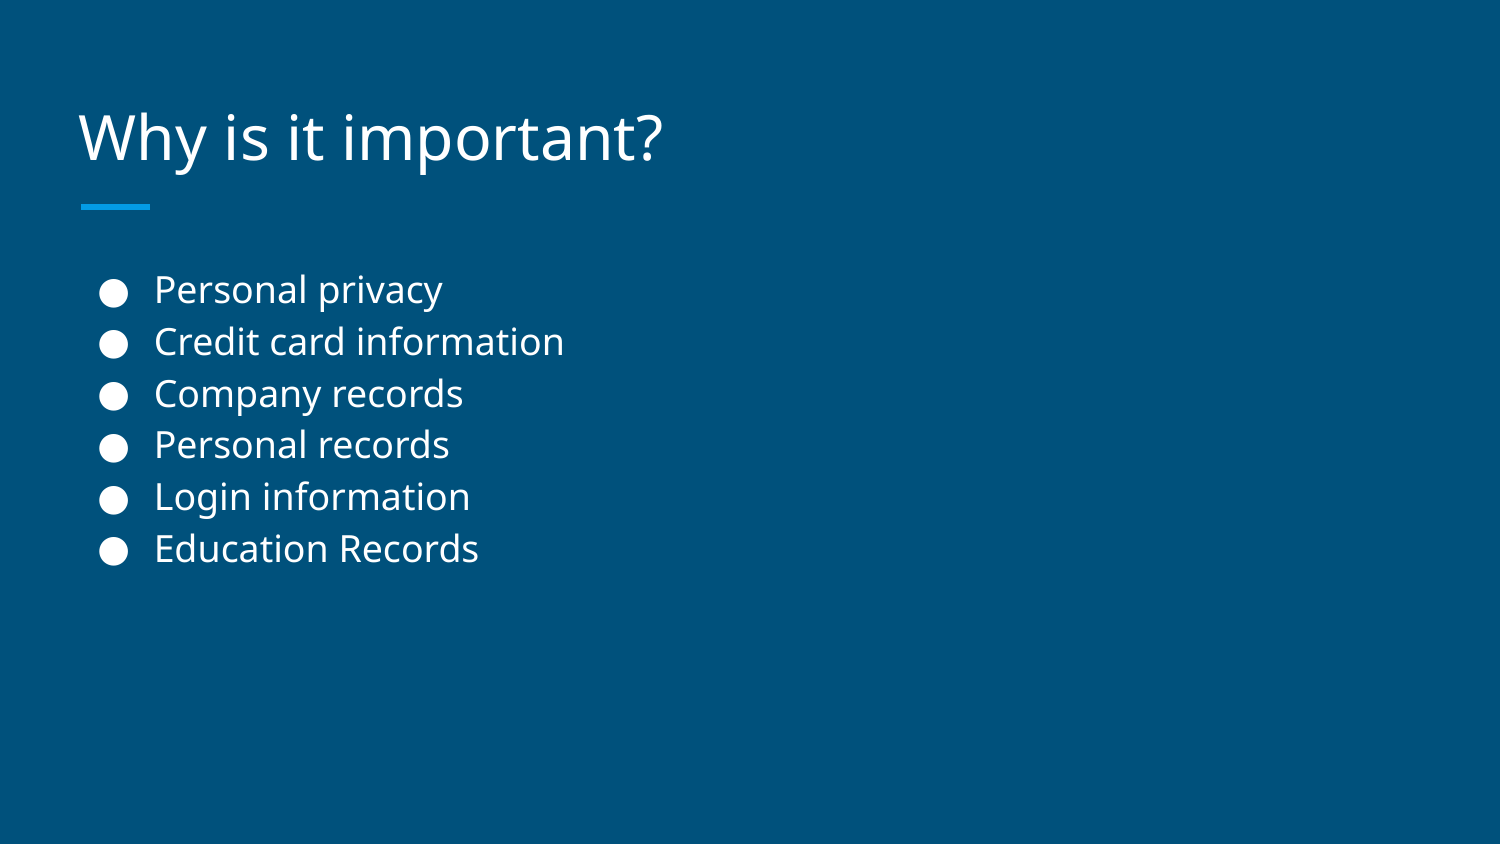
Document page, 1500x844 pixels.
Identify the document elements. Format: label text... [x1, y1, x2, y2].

list Personal privacy Credit card information Company records Personal records Login information Education Records [63, 244, 1437, 750]
title Why is it important? [63, 75, 1437, 188]
